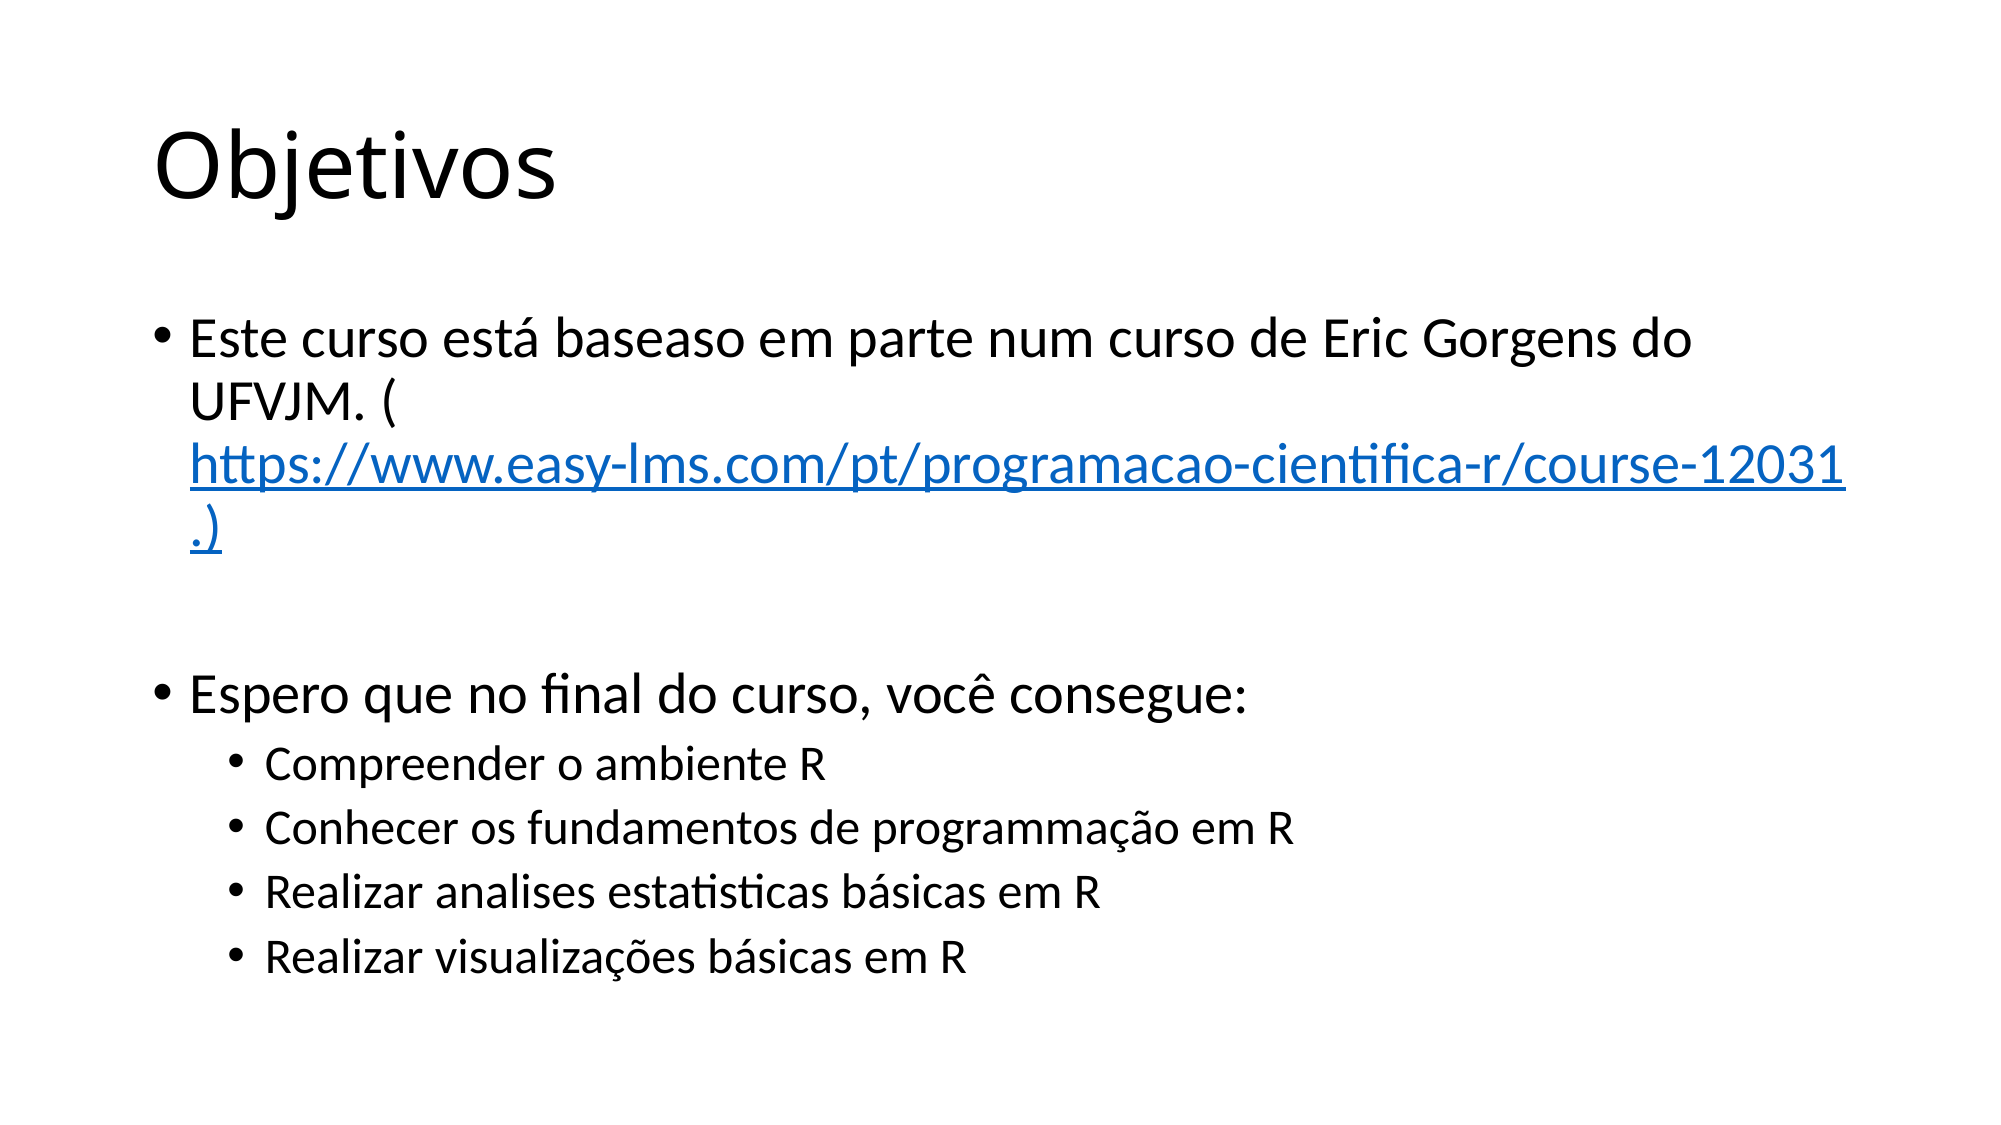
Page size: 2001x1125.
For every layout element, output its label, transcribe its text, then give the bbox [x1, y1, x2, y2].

list Este curso está baseaso em parte num curso de Eric Gorgens do UFVJM. (https://www.easy-lms.com/pt/programacao-cientifica-r/course-12031.) Espero que no final do curso, você consegue: Compreender o ambiente R Conhecer os fundamentos de programmação em R Realizar analises estatisticas básicas em R Realizar visualizações básicas em R [137, 299, 1863, 1014]
title Objetivos [137, 59, 1863, 278]
